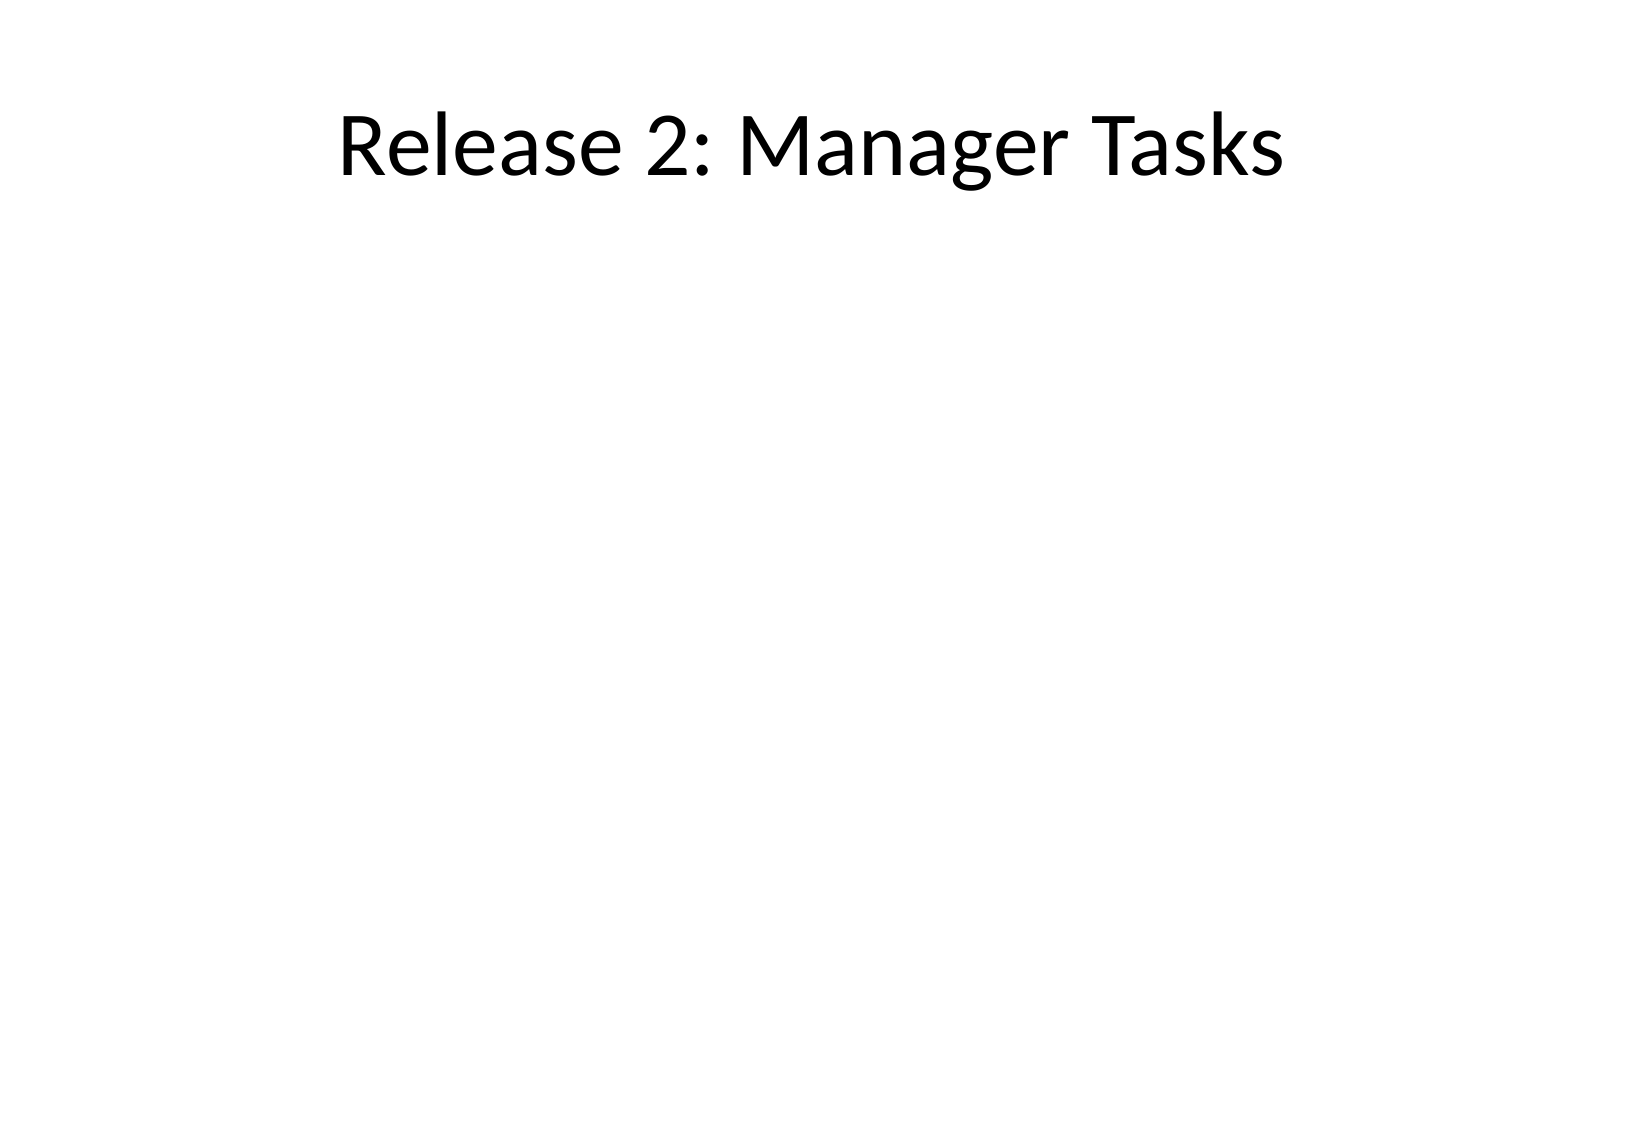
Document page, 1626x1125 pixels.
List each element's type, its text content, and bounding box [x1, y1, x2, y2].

title Release 2: Manager Tasks [81, 45, 1544, 233]
